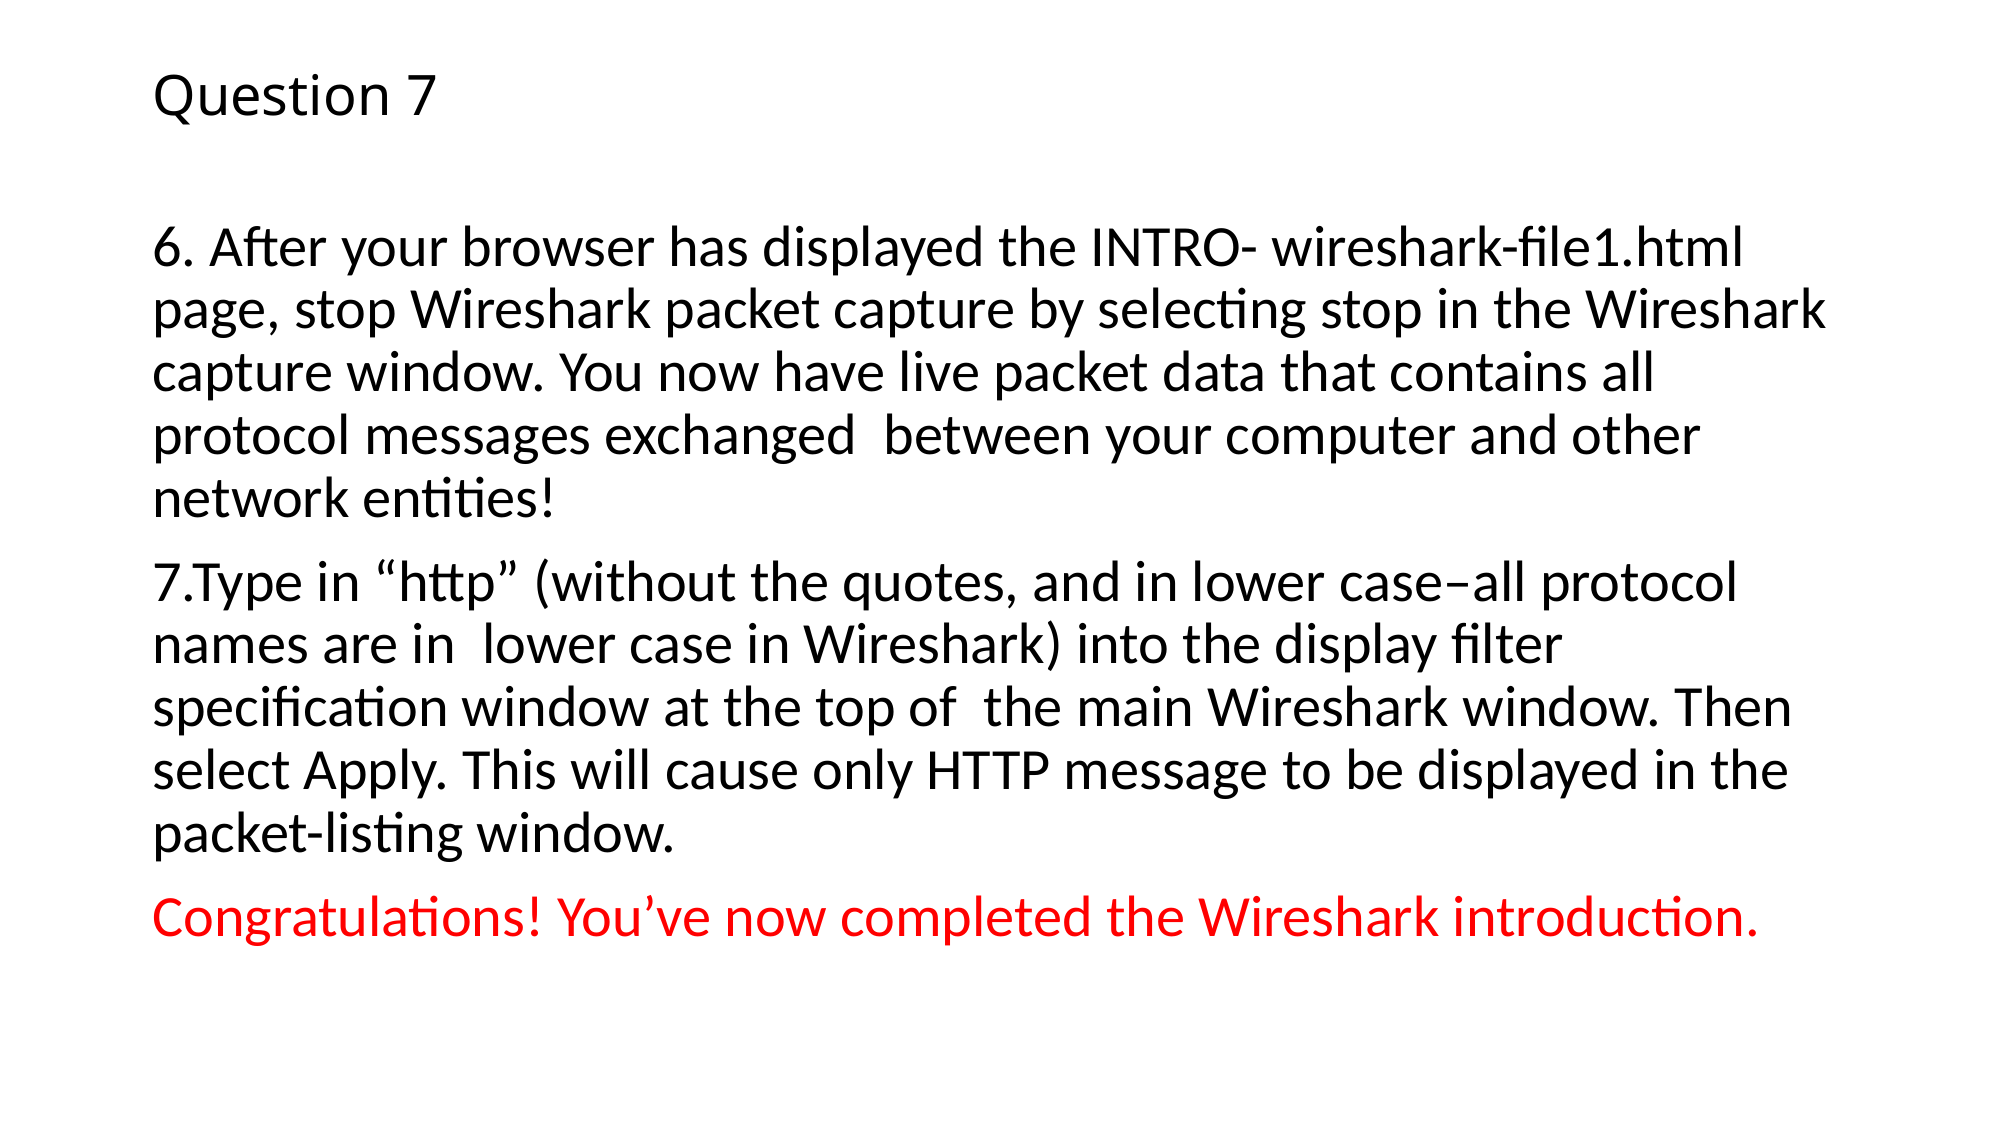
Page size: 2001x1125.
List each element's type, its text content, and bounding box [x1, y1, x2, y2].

title Question 7 [137, 59, 1863, 136]
list 6. After your browser has displayed the INTRO- wireshark-file1.html page, stop Wireshark packet capture by selecting stop in the Wireshark capture window. You now have live packet data that contains all protocol messages exchanged between your computer and other network entities! 7.Type in “http” (without the quotes, and in lower case–all protocol names are in lower case in Wireshark) into the display filter specification window at the top of the main Wireshark window. Then select Apply. This will cause only HTTP message to be displayed in the packet-listing window. Congratulations! You’ve now completed the Wireshark introduction. [137, 208, 1863, 1016]
